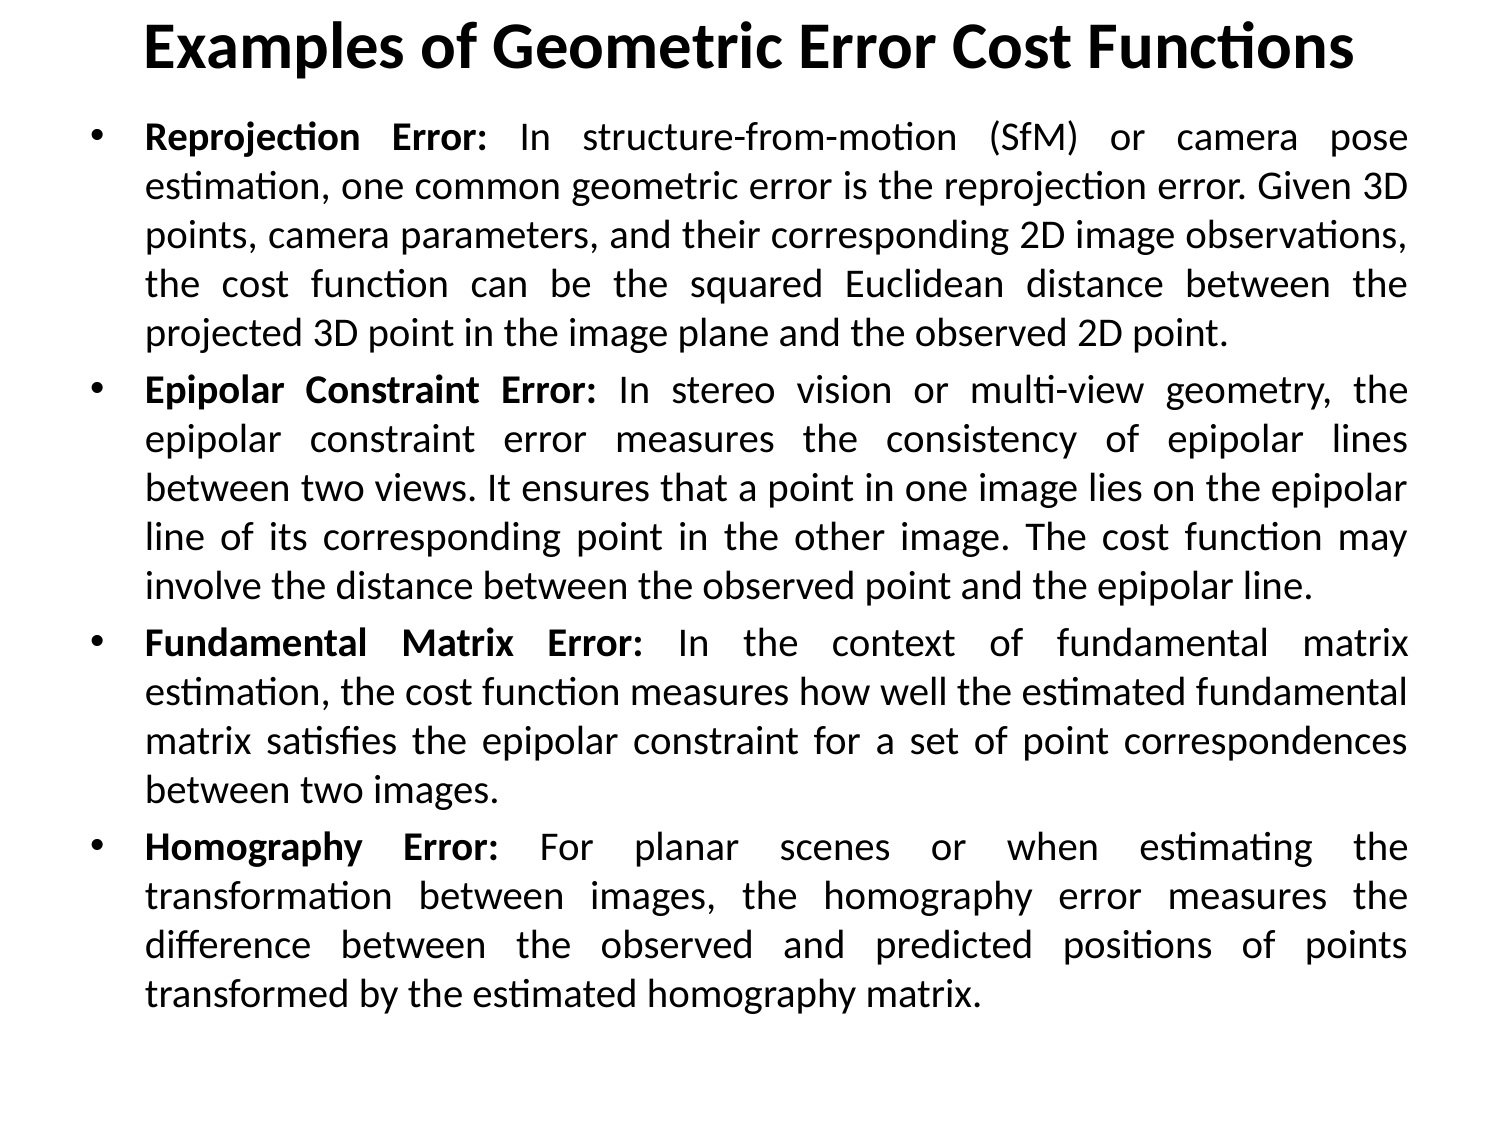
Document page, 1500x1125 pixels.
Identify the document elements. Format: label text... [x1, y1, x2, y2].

list Reprojection Error: In structure-from-motion (SfM) or camera pose estimation, one common geometric error is the reprojection error. Given 3D points, camera parameters, and their corresponding 2D image observations, the cost function can be the squared Euclidean distance between the projected 3D point in the image plane and the observed 2D point. Epipolar Constraint Error: In stereo vision or multi-view geometry, the epipolar constraint error measures the consistency of epipolar lines between two views. It ensures that a point in one image lies on the epipolar line of its corresponding point in the other image. The cost function may involve the distance between the observed point and the epipolar line. Fundamental Matrix Error: In the context of fundamental matrix estimation, the cost function measures how well the estimated fundamental matrix satisfies the epipolar constraint for a set of point correspondences between two images. Homography Error: For planar scenes or when estimating the transformation between images, the homography error measures the difference between the observed and predicted positions of points transformed by the estimated homography matrix. [75, 101, 1425, 1059]
title Examples of Geometric Error Cost Functions [75, 0, 1425, 101]
